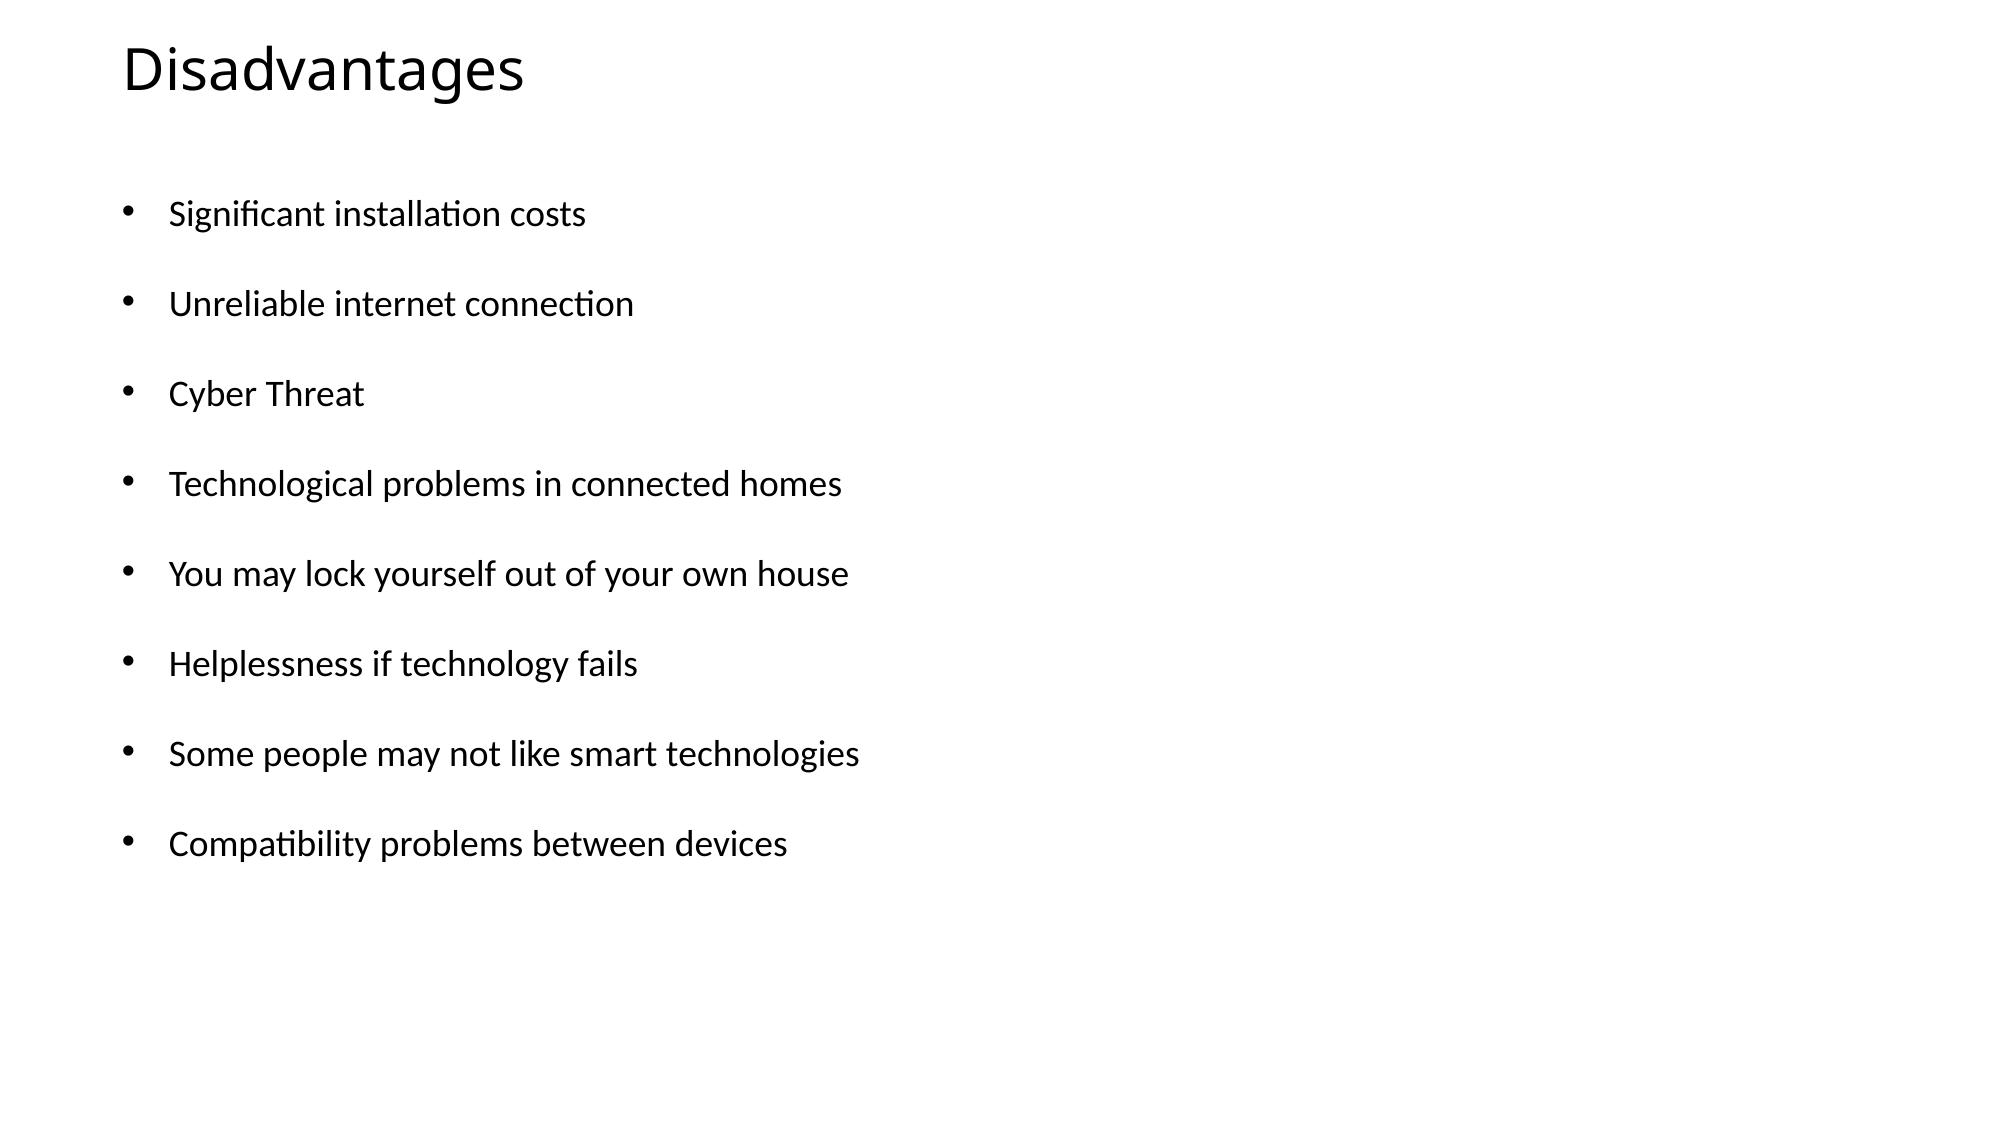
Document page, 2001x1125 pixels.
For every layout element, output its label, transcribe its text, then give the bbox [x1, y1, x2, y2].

text_box Significant installation costs Unreliable internet connection Cyber Threat Technological problems in connected homes You may lock yourself out of your own house Helplessness if technology fails Some people may not like smart technologies Compatibility problems between devices [107, 181, 900, 1006]
text_box Disadvantages [0, 24, 785, 110]
